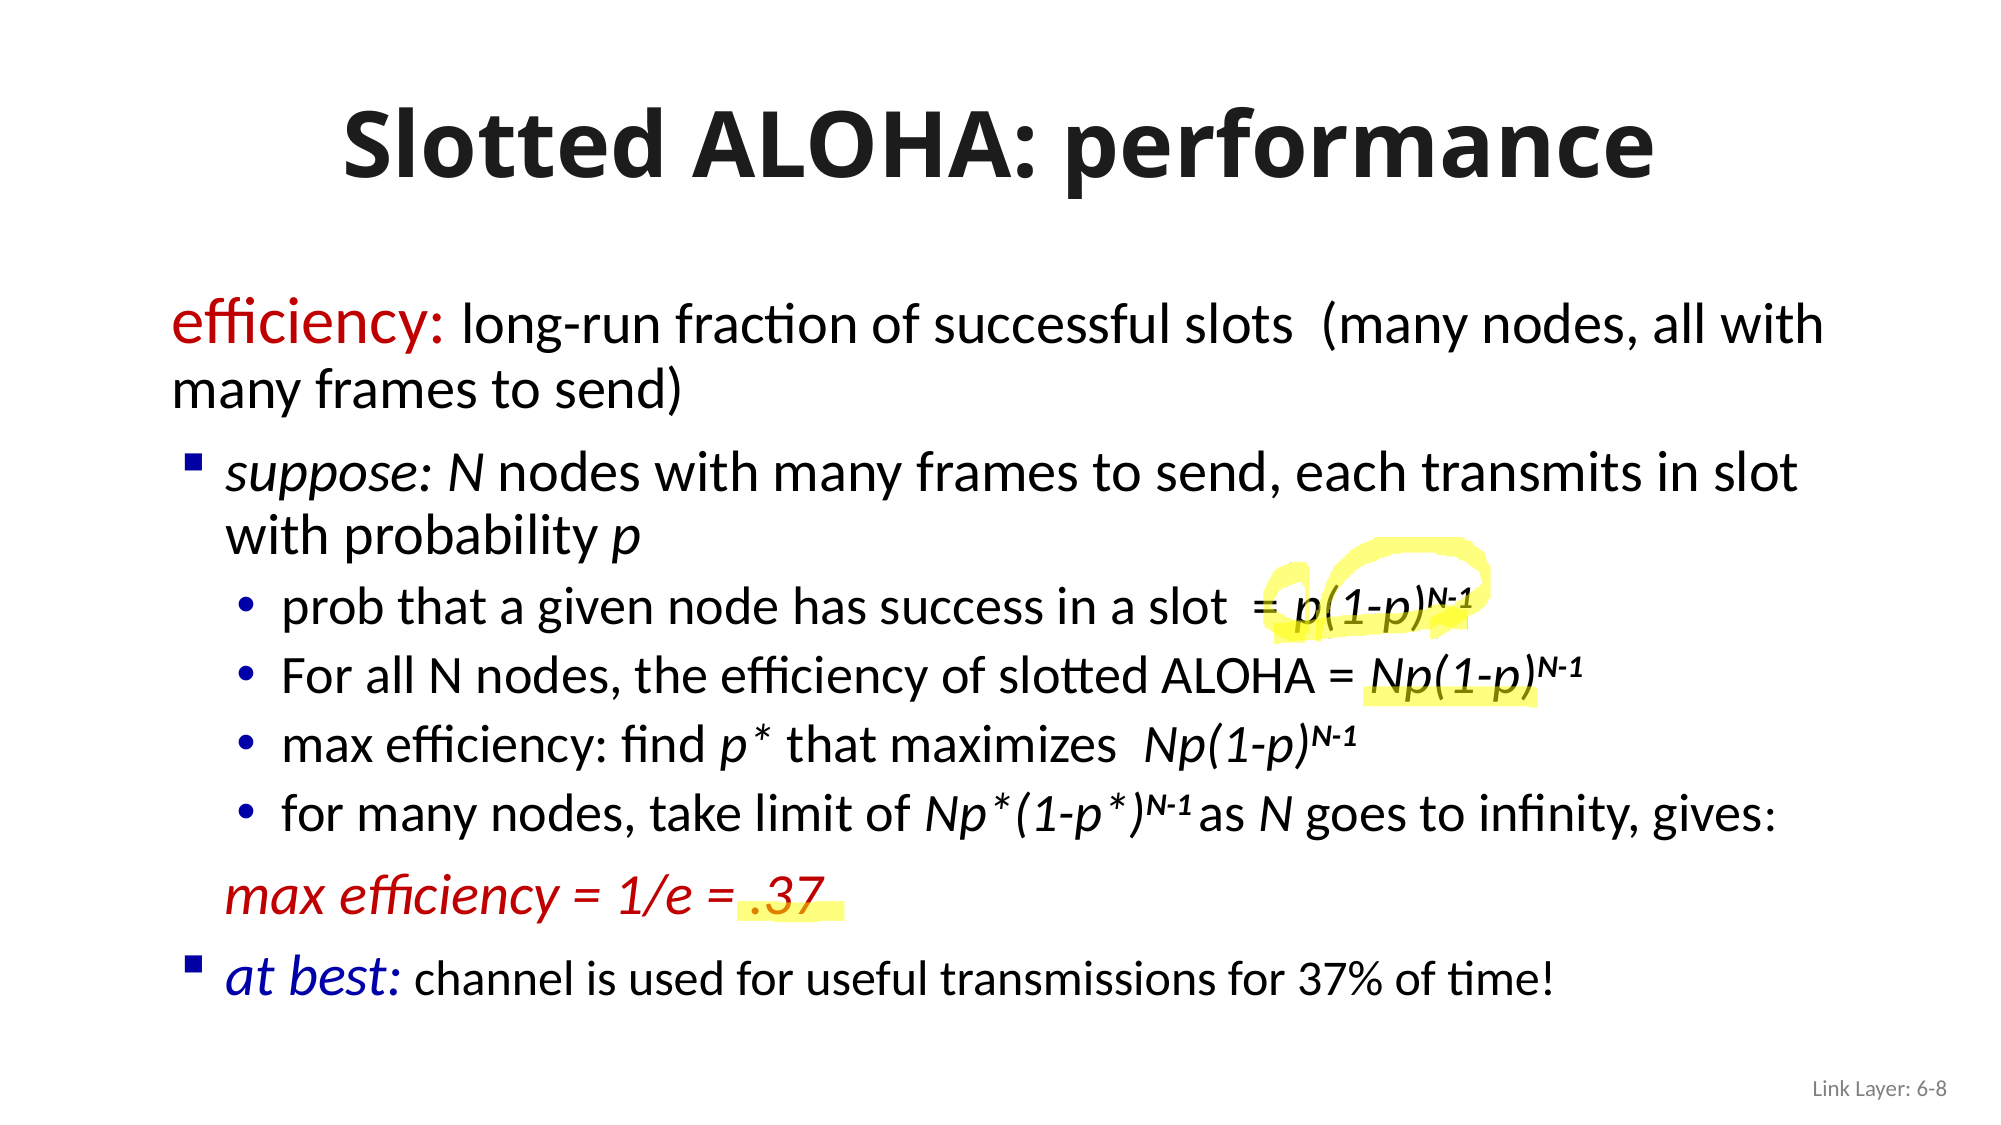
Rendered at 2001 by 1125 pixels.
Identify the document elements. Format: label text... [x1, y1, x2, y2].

picture [737, 537, 1549, 944]
list efficiency: long-run fraction of successful slots (many nodes, all with many frames to send) suppose: N nodes with many frames to send, each transmits in slot with probability p prob that a given node has success in a slot = p(1-p)N-1 For all N nodes, the efficiency of slotted ALOHA = Np(1-p)N-1 max efficiency: find p* that maximizes Np(1-p)N-1 for many nodes, take limit of Np*(1-p*)N-1 as N goes to infinity, gives: max efficiency = 1/e = .37 at best: channel is used for useful transmissions for 37% of time! [135, 278, 1861, 1057]
title Slotted ALOHA: performance [137, 74, 1863, 221]
slide_number Link Layer: 6-8 [1512, 1056, 1963, 1117]
